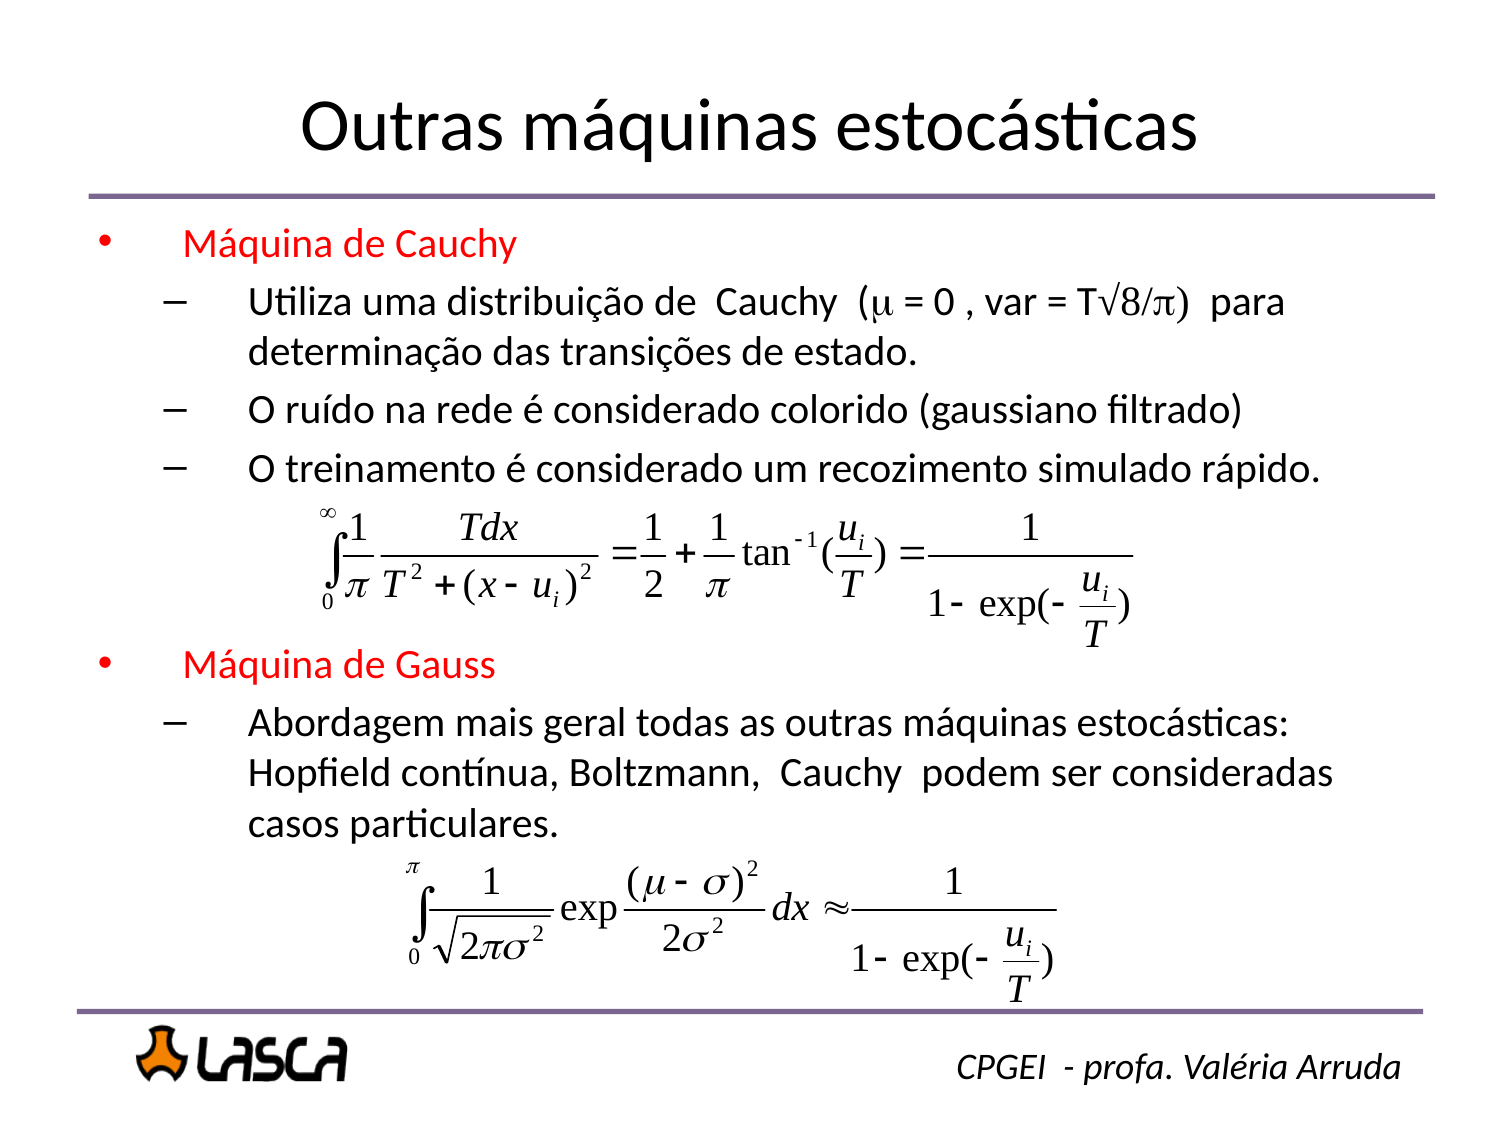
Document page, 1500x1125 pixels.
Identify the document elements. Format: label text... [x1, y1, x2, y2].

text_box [312, 491, 1140, 658]
title Outras máquinas estocásticas [74, 44, 1426, 197]
list Máquina de Cauchy Utiliza uma distribuição de Cauchy (m = 0 , var = T√8/p) para determinação das transições de estado. O ruído na rede é considerado colorido (gaussiano filtrado) O treinamento é considerado um recozimento simulado rápido. Máquina de Gauss Abordagem mais geral todas as outras máquinas estocásticas: Hopfield contínua, Boltzmann, Cauchy podem ser consideradas casos particulares. [64, 207, 1416, 1012]
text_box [398, 845, 1064, 1012]
picture [123, 1012, 359, 1102]
